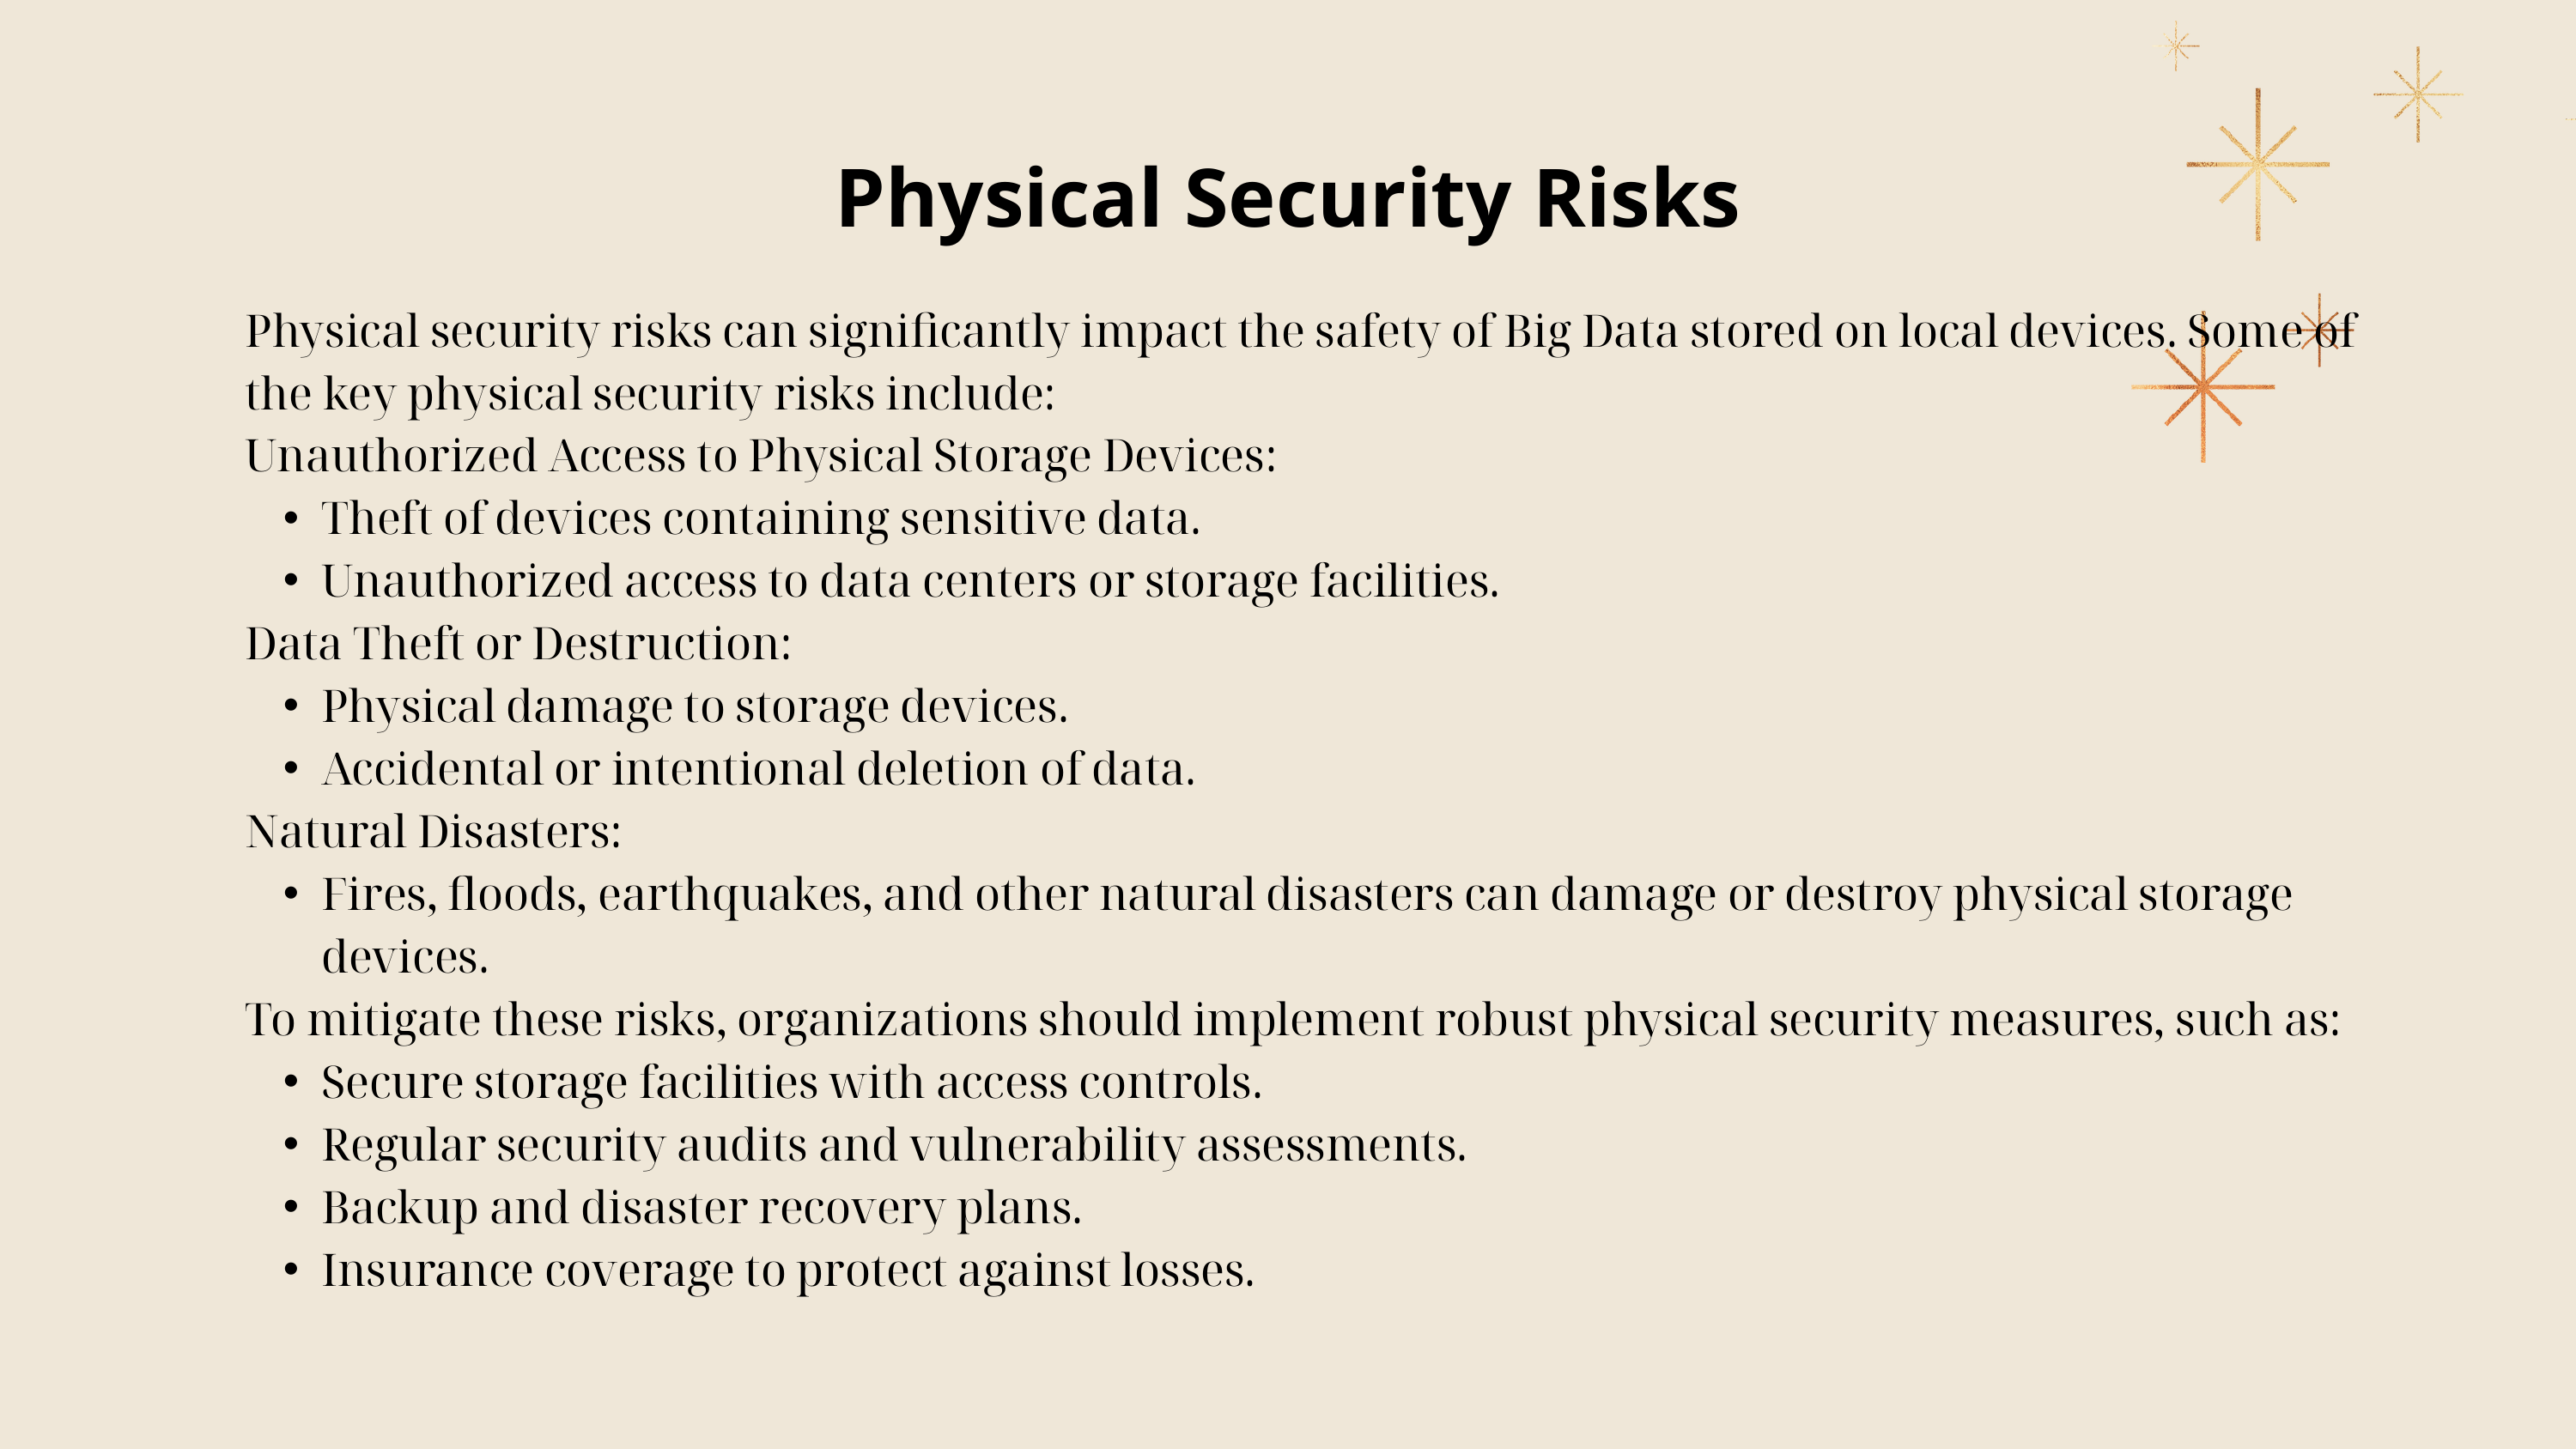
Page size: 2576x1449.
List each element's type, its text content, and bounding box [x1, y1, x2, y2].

text_box Physical Security Risks [764, 130, 1812, 243]
text_box [2131, 21, 2576, 463]
text_box Physical security risks can significantly impact the safety of Big Data stored on local devices. Some of the key physical security risks include: Unauthorized Access to Physical Storage Devices: Theft of devices containing sensitive data. Unauthorized access to data centers or storage facilities. Data Theft or Destruction: Physical damage to storage devices. Accidental or intentional deletion of data. Natural Disasters: Fires, floods, earthquakes, and other natural disasters can damage or destroy physical storage devices. To mitigate these risks, organizations should implement robust physical security measures, such as: Secure storage facilities with access controls. Regular security audits and vulnerability assessments. Backup and disaster recovery plans. Insurance coverage to protect against losses. [245, 293, 2372, 1295]
